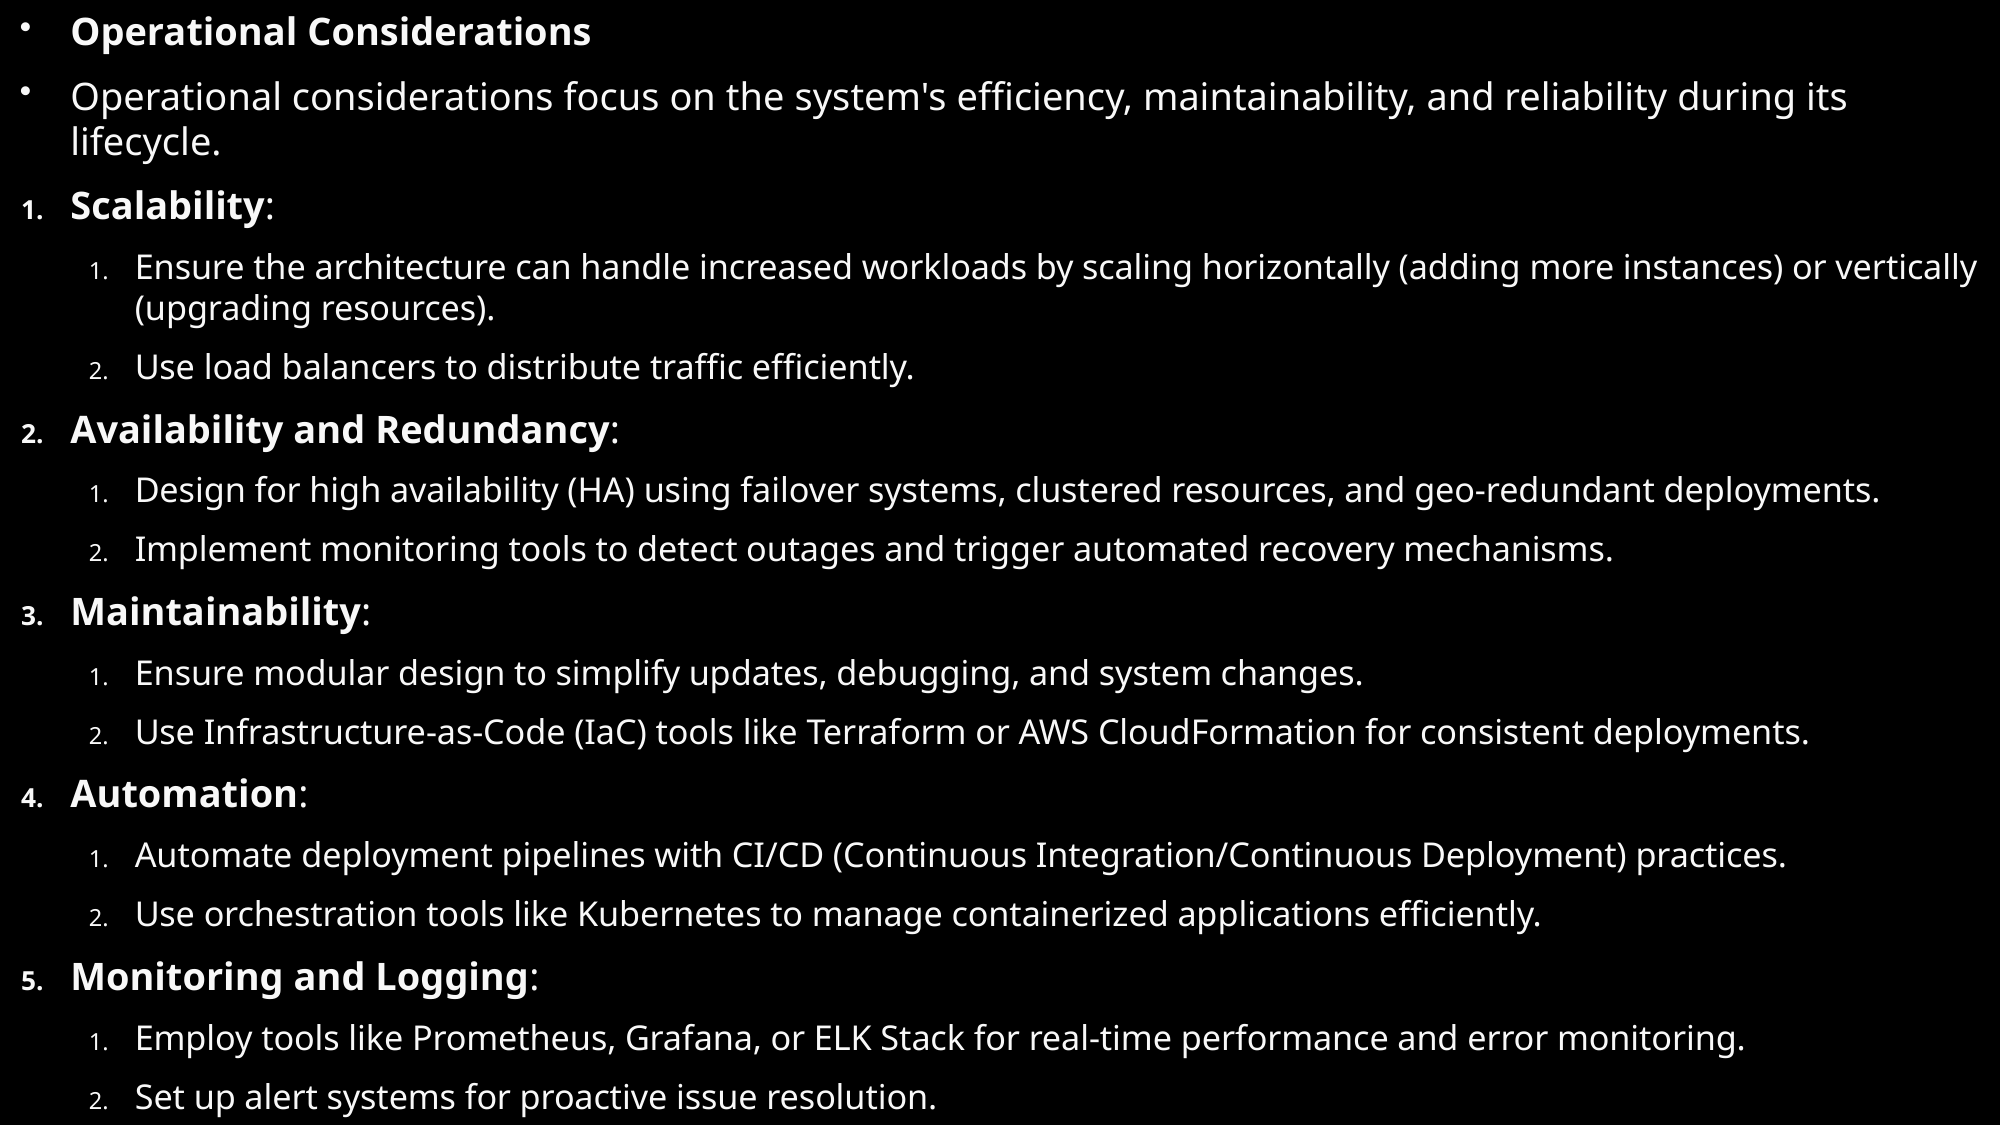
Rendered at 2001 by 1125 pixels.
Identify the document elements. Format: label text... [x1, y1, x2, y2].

list Operational Considerations Operational considerations focus on the system's efficiency, maintainability, and reliability during its lifecycle. Scalability: Ensure the architecture can handle increased workloads by scaling horizontally (adding more instances) or vertically (upgrading resources). Use load balancers to distribute traffic efficiently. Availability and Redundancy: Design for high availability (HA) using failover systems, clustered resources, and geo-redundant deployments. Implement monitoring tools to detect outages and trigger automated recovery mechanisms. Maintainability: Ensure modular design to simplify updates, debugging, and system changes. Use Infrastructure-as-Code (IaC) tools like Terraform or AWS CloudFormation for consistent deployments. Automation: Automate deployment pipelines with CI/CD (Continuous Integration/Continuous Deployment) practices. Use orchestration tools like Kubernetes to manage containerized applications efficiently. Monitoring and Logging: Employ tools like Prometheus, Grafana, or ELK Stack for real-time performance and error monitoring. Set up alert systems for proactive issue resolution. [0, 0, 2000, 1125]
